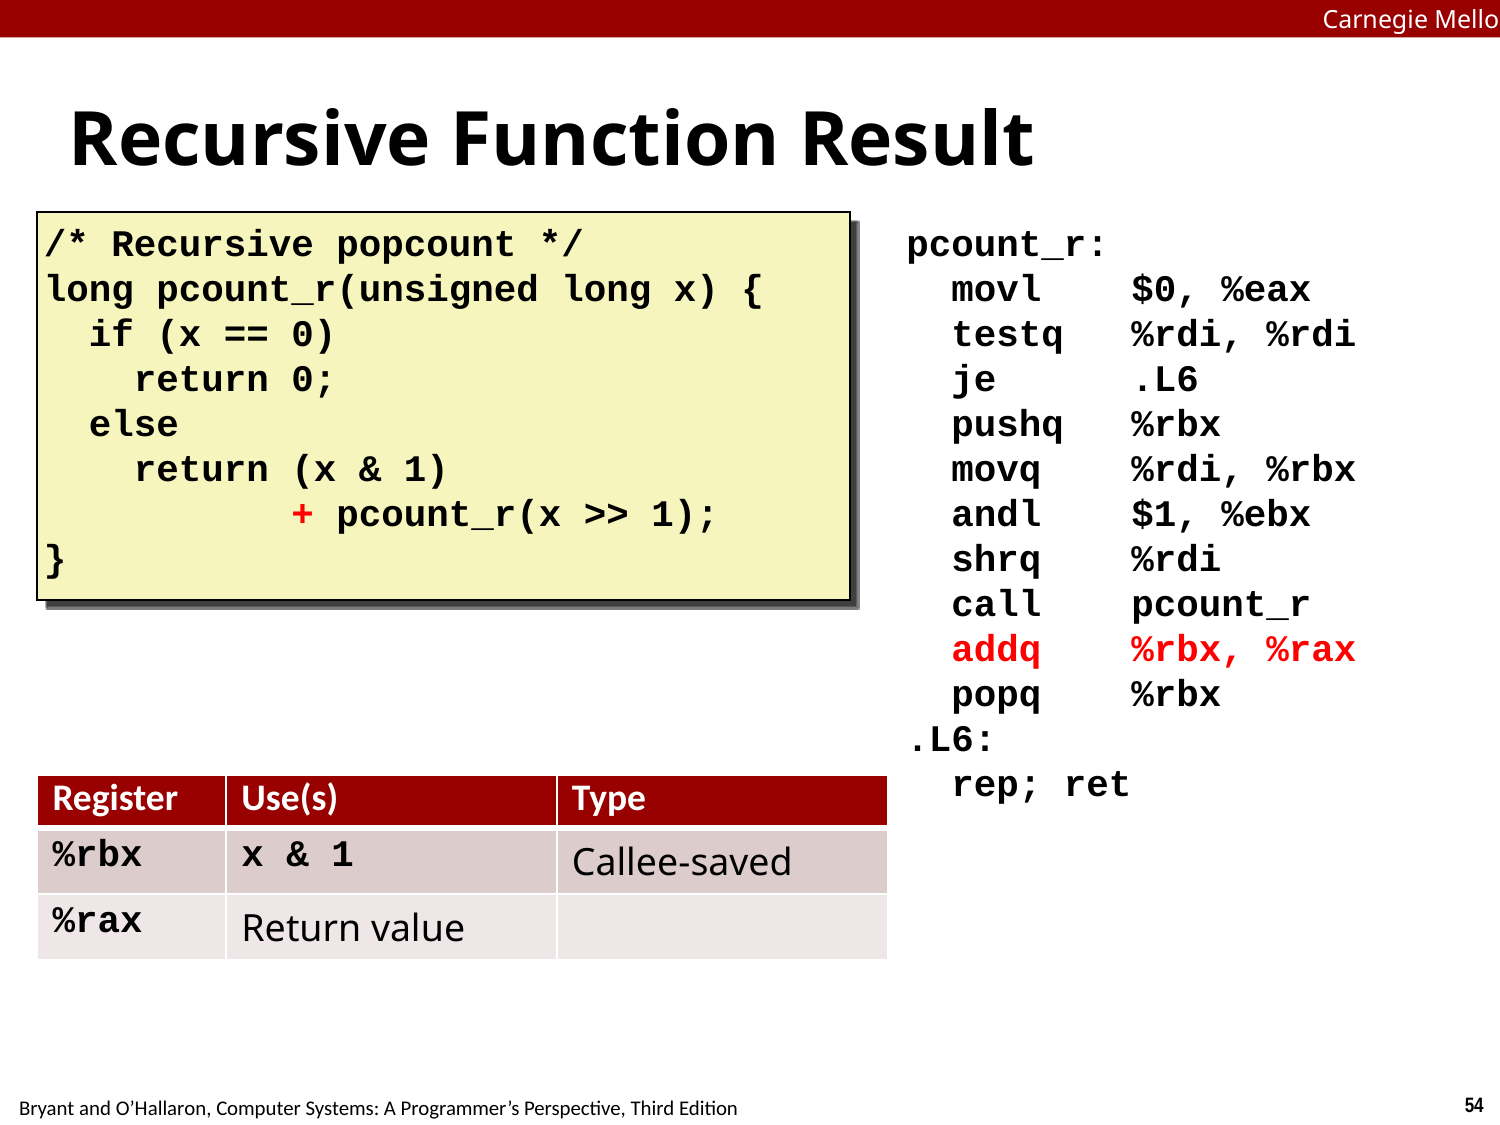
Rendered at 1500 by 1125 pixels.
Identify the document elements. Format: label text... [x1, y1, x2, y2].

text_box /* Recursive popcount */ long pcount_r(unsigned long x) { if (x == 0) return 0; else return (x & 1) + pcount_r(x >> 1); } [37, 212, 850, 600]
text_box Carnegie Mellon [1322, 3, 1500, 33]
table_cell [558, 895, 887, 959]
table_cell %rax [38, 895, 225, 959]
title Recursive Function Result [62, 41, 1438, 230]
table_cell %rbx [38, 831, 225, 893]
table_cell Return value [227, 895, 556, 959]
table_cell x & 1 [227, 831, 556, 893]
table_header Type [558, 776, 887, 825]
table_header Register [38, 776, 225, 825]
text_box [0, 0, 1500, 38]
text_box pcount_r: movl $0, %eax testq %rdi, %rdi je .L6 pushq %rbx movq %rdi, %rbx andl $1, %ebx shrq %rdi call pcount_r addq %rbx, %rax popq %rbx .L6: rep; ret [899, 212, 1466, 875]
table_header Use(s) [227, 776, 556, 825]
table_cell Callee-saved [558, 831, 887, 893]
